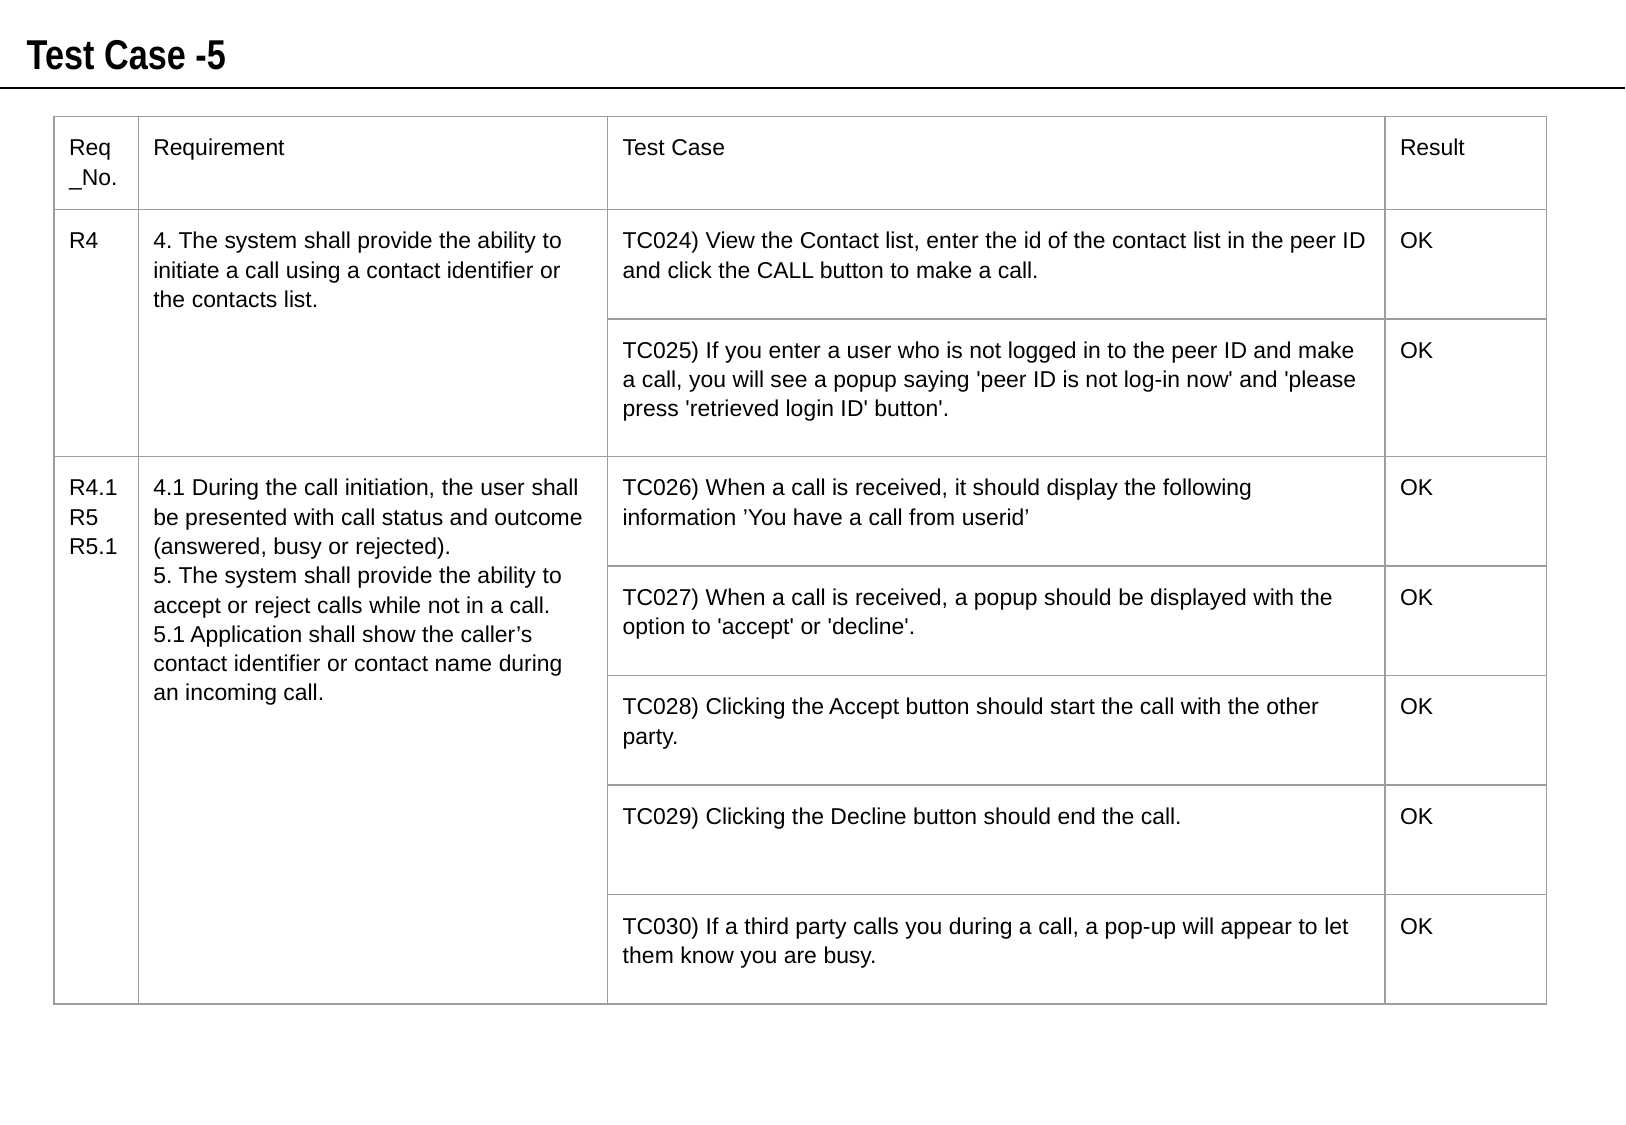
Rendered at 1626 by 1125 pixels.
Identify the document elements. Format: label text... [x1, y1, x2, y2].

table_cell OK [1386, 210, 1546, 318]
table_header Requirement [139, 117, 607, 209]
table_cell 4. The system shall provide the ability to initiate a call using a contact identifier or the contacts list. [139, 210, 607, 456]
table_cell OK [1386, 457, 1546, 565]
table_cell OK [1386, 676, 1546, 784]
table_header Test Case [608, 117, 1384, 209]
table_cell TC027) When a call is received, a popup should be displayed with the option to 'accept' or 'decline'. [608, 567, 1384, 675]
table_cell TC024) View the Contact list, enter the id of the contact list in the peer ID and click the CALL button to make a call. [608, 210, 1384, 318]
table_cell R4.1 R5 R5.1 [55, 457, 138, 1003]
table_cell 4.1 During the call initiation, the user shall be presented with call status and outcome (answered, busy or rejected). 5. The system shall provide the ability to accept or reject calls while not in a call. 5.1 Application shall show the caller’s contact identifier or contact name during an incoming call. [139, 457, 607, 1003]
table_cell TC025) If you enter a user who is not logged in to the peer ID and make a call, you will see a popup saying 'peer ID is not log-in now' and 'please press 'retrieved login ID' button'. [608, 320, 1384, 456]
table_cell OK [1386, 567, 1546, 675]
table_cell OK [1386, 786, 1546, 894]
table_cell R4 [55, 210, 138, 456]
table_cell OK [1386, 895, 1546, 1003]
table_cell OK [1386, 320, 1546, 456]
table_cell TC028) Clicking the Accept button should start the call with the other party. [608, 676, 1384, 784]
table_cell TC026) When a call is received, it should display the following information ’You have a call from userid’ [608, 457, 1384, 565]
table_cell TC030) If a third party calls you during a call, a pop-up will appear to let them know you are busy. [608, 895, 1384, 1003]
text_box Test Case -5 [11, 10, 1183, 86]
table_header Result [1386, 117, 1546, 209]
table_header Req_No. [55, 117, 138, 209]
table_cell TC029) Clicking the Decline button should end the call. [608, 786, 1384, 894]
